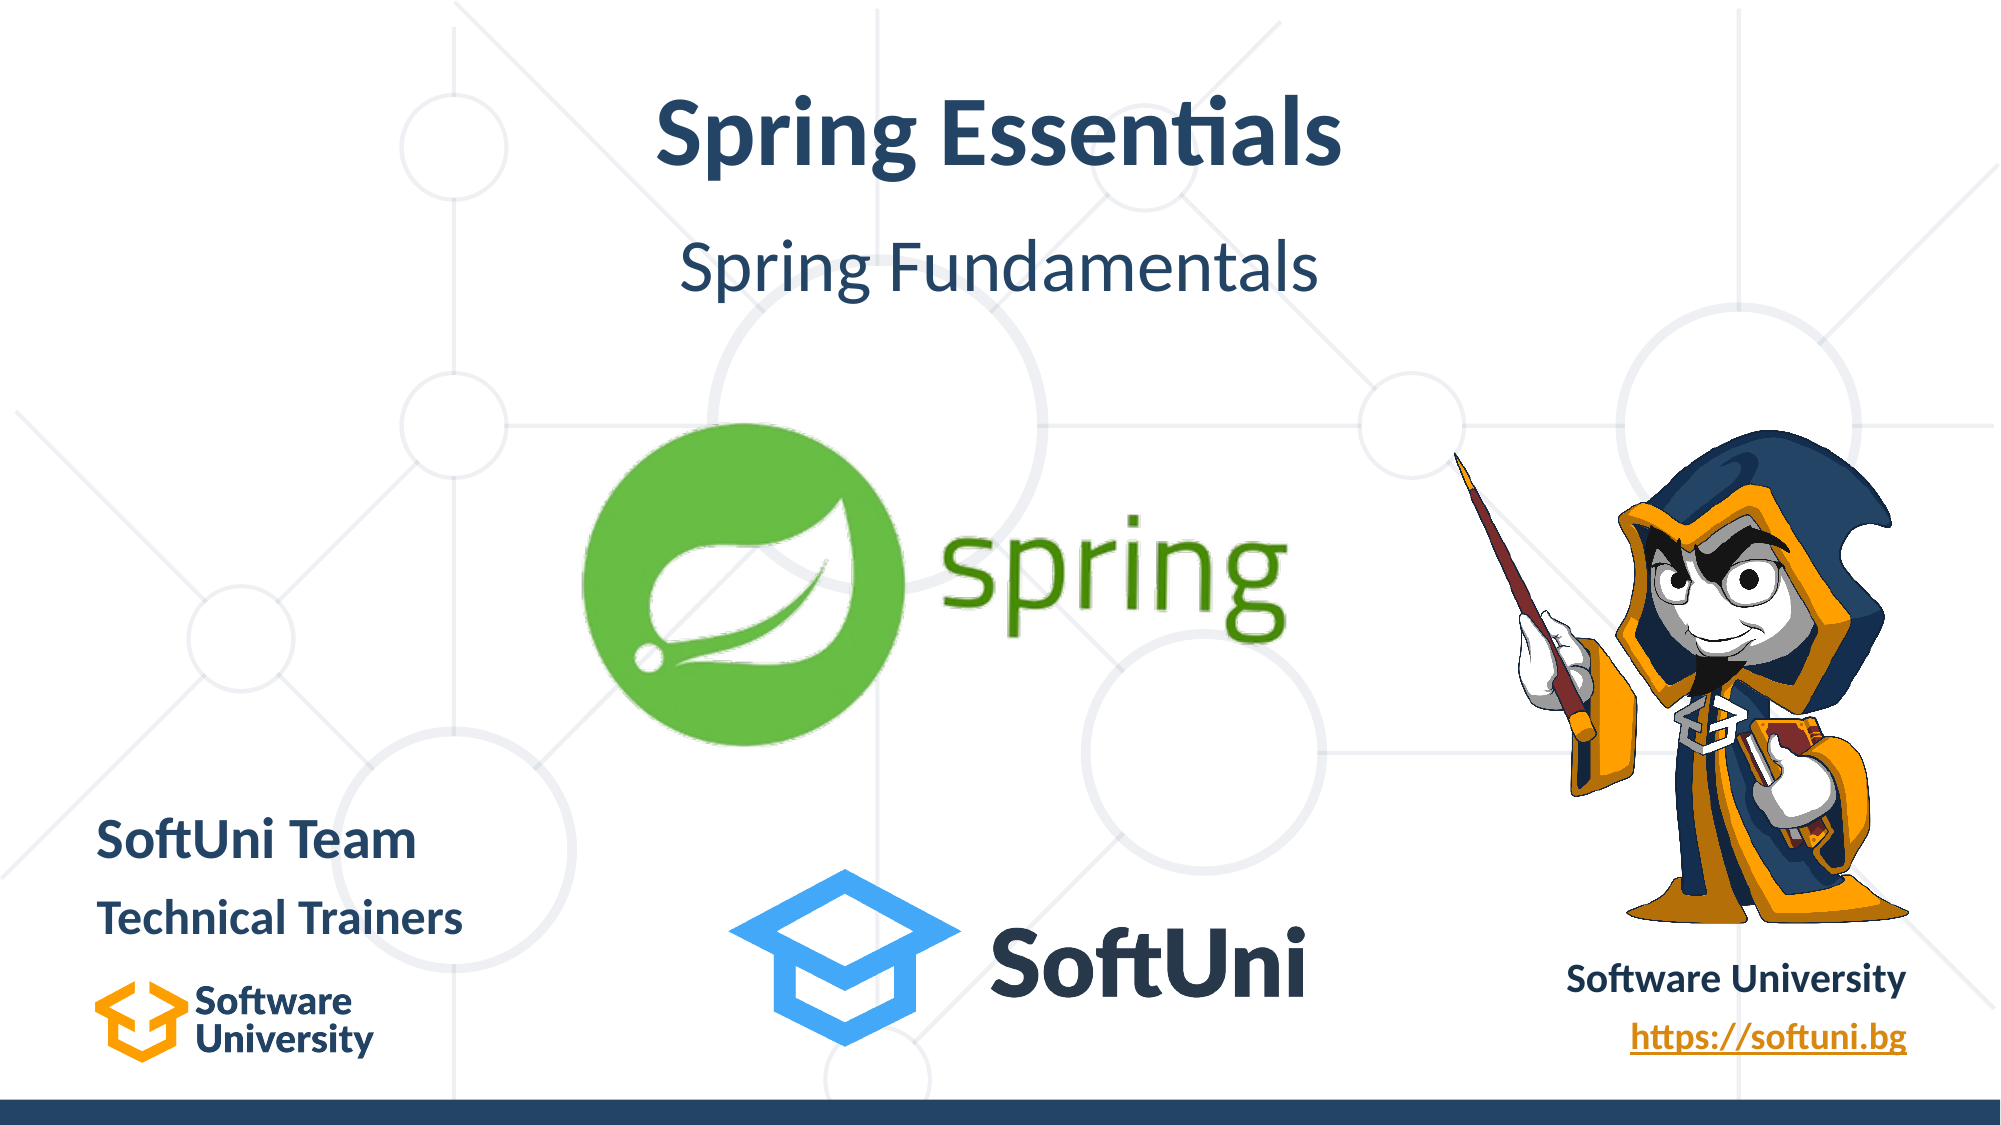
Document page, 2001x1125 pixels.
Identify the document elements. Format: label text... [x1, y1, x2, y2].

list SoftUni Team [90, 795, 580, 871]
picture [83, 970, 384, 1074]
picture [579, 407, 1298, 767]
list Software University [1428, 944, 1913, 1005]
list https://softuni.bg [1428, 1005, 1913, 1062]
title Spring Essentials [90, 52, 1910, 198]
list Technical Trainers [90, 876, 580, 950]
picture [709, 850, 1325, 1064]
subtitle Spring Fundamentals [90, 206, 1910, 423]
picture [1451, 428, 1910, 924]
